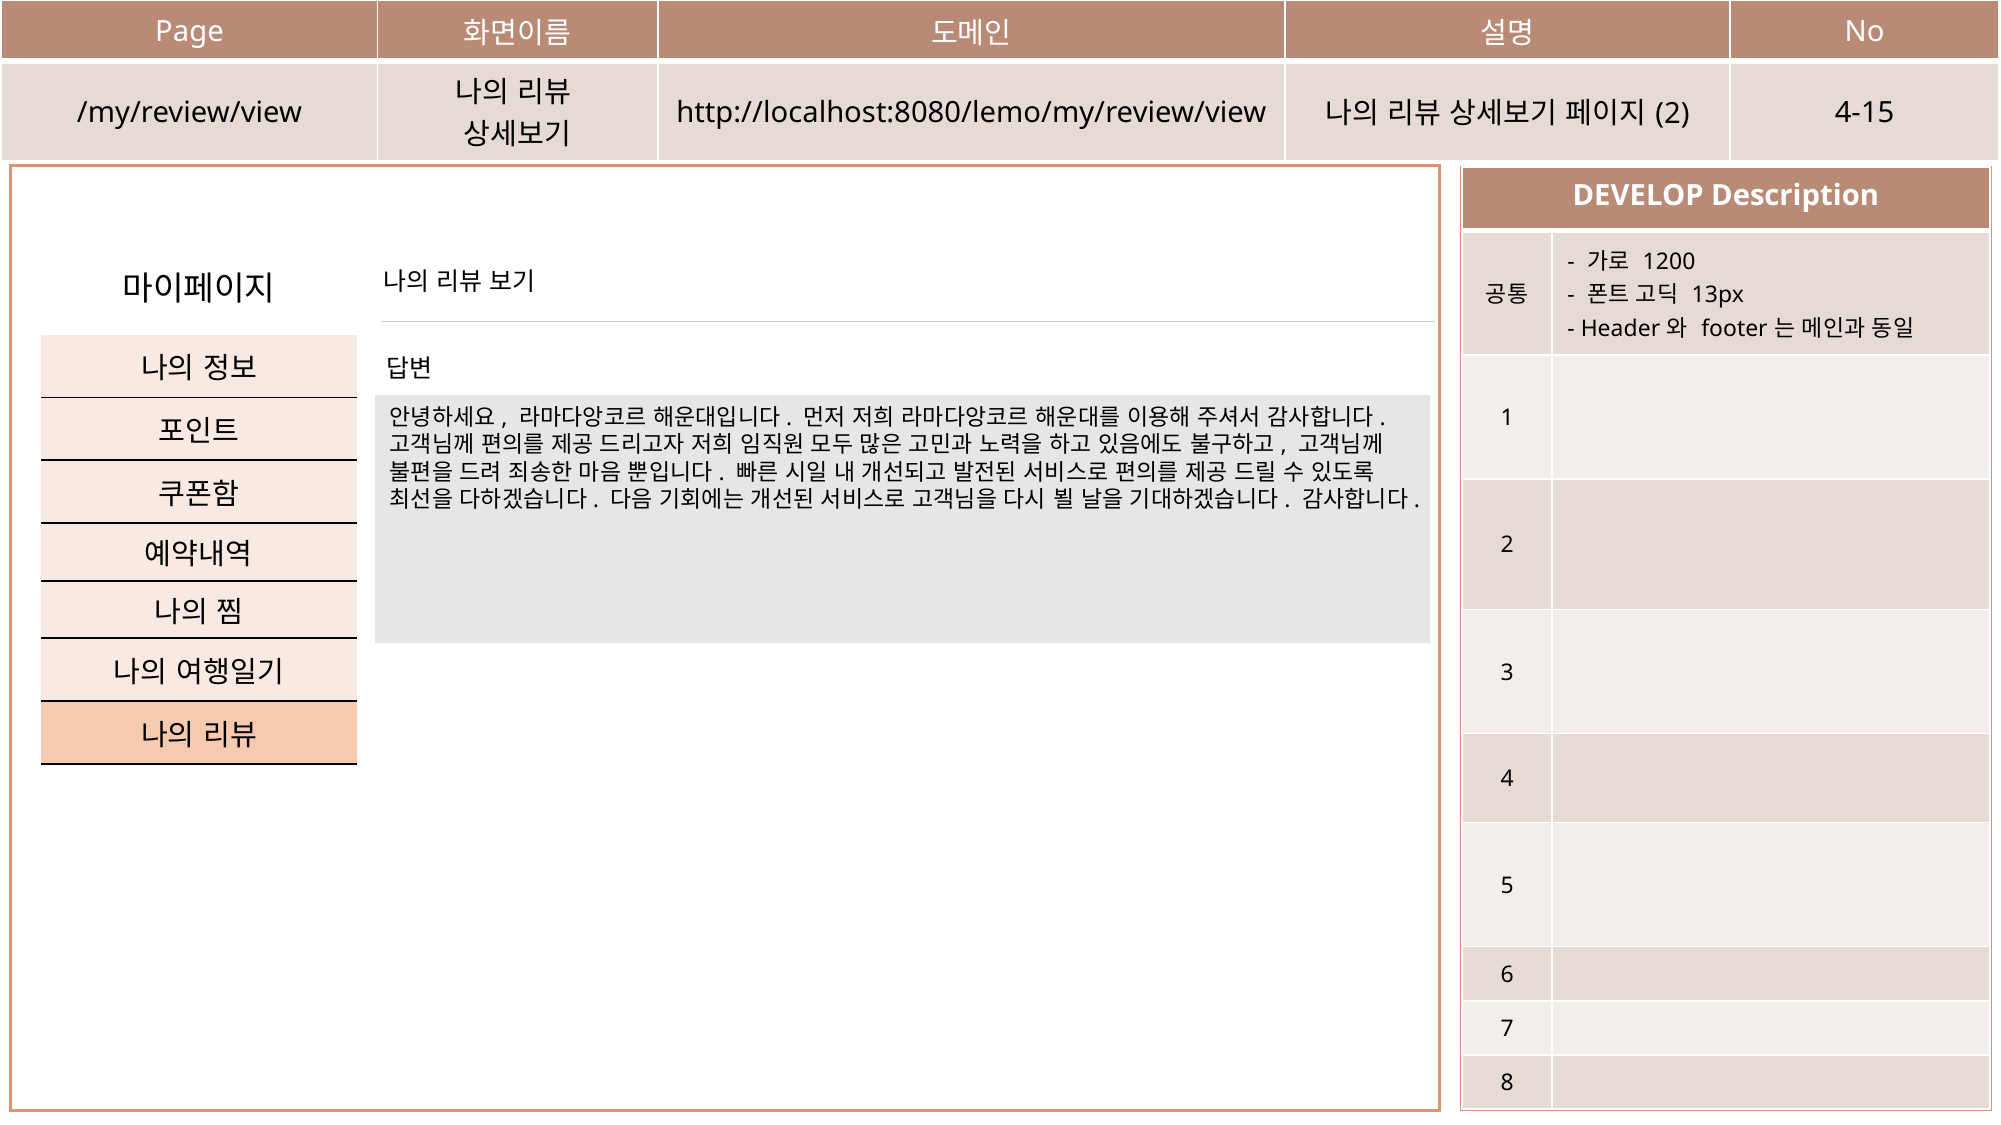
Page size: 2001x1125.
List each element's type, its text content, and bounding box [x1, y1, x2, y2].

text_box [9, 164, 1441, 1112]
table_header DEVELOP Description [1463, 168, 1989, 228]
text_box 안녕하세요, 라마다앙코르 해운대입니다. 먼저 저희 라마다앙코르 해운대를 이용해 주셔서 감사합니다. 고객님께 편의를 제공 드리고자 저희 임직원 모두 많은 고민과 노력을 하고 있음에도 불구하고, 고객님께 불편을 드려 죄송한 마음 뿐입니다. 빠른 시일 내 개선되고 발전된 서비스로 편의를 제공 드릴 수 있도록 최선을 다하겠습니다. 다음 기회에는 개선된 서비스로 고객님을 다시 뵐 날을 기대하겠습니다. 감사합니다. [374, 394, 1431, 644]
table_cell 3 [1463, 610, 1551, 733]
table_header 도메인 [659, 1, 1284, 58]
table_header Page [2, 1, 377, 58]
table_cell 나의 리뷰 상세보기 페이지(2) [1286, 64, 1729, 160]
table_cell [1553, 610, 1989, 733]
table_cell 5 [1463, 823, 1551, 946]
table_cell http://localhost:8080/lemo/my/review/view [659, 64, 1284, 160]
text_box 마이페이지 [40, 259, 358, 316]
table_cell 1 [1463, 356, 1551, 478]
table_cell 7 [1463, 1002, 1551, 1054]
table_cell [1553, 734, 1989, 822]
table_cell [1553, 823, 1989, 946]
text_box 나의 리뷰 보기 [367, 242, 633, 318]
table_cell 쿠폰함 [41, 461, 357, 522]
table_header 나의 정보 [41, 335, 357, 397]
table_cell 예약내역 [41, 524, 357, 580]
table_cell 나의 리뷰 [41, 702, 357, 763]
table_cell 8 [1463, 1056, 1551, 1108]
text_box [1602, 1051, 2000, 1124]
table_header 설명 [1286, 1, 1729, 58]
table_cell [1553, 1056, 1989, 1108]
table_cell 2 [1463, 480, 1551, 609]
table_cell 나의 리뷰 상세보기 [378, 64, 657, 160]
table_cell [1553, 356, 1989, 478]
table_cell 6 [1463, 947, 1551, 1000]
table_header No [1731, 1, 1998, 58]
table_cell 나의 여행일기 [41, 639, 357, 700]
table_cell 공통 [1463, 233, 1551, 354]
table_cell 4-15 [1731, 64, 1998, 160]
table_cell 포인트 [41, 398, 357, 459]
table_cell 4 [1463, 734, 1551, 822]
table_cell [1553, 947, 1989, 1000]
table_cell - 가로 1200 - 폰트 고딕 13px - Header와 footer는 메인과 동일 [1553, 233, 1989, 354]
table_cell 나의 찜 [41, 582, 357, 637]
table_cell /my/review/view [2, 64, 377, 160]
table_cell [1553, 1002, 1989, 1054]
table_cell [1553, 480, 1989, 609]
table_header 화면이름 [378, 1, 657, 58]
text_box 답변 [370, 329, 737, 406]
